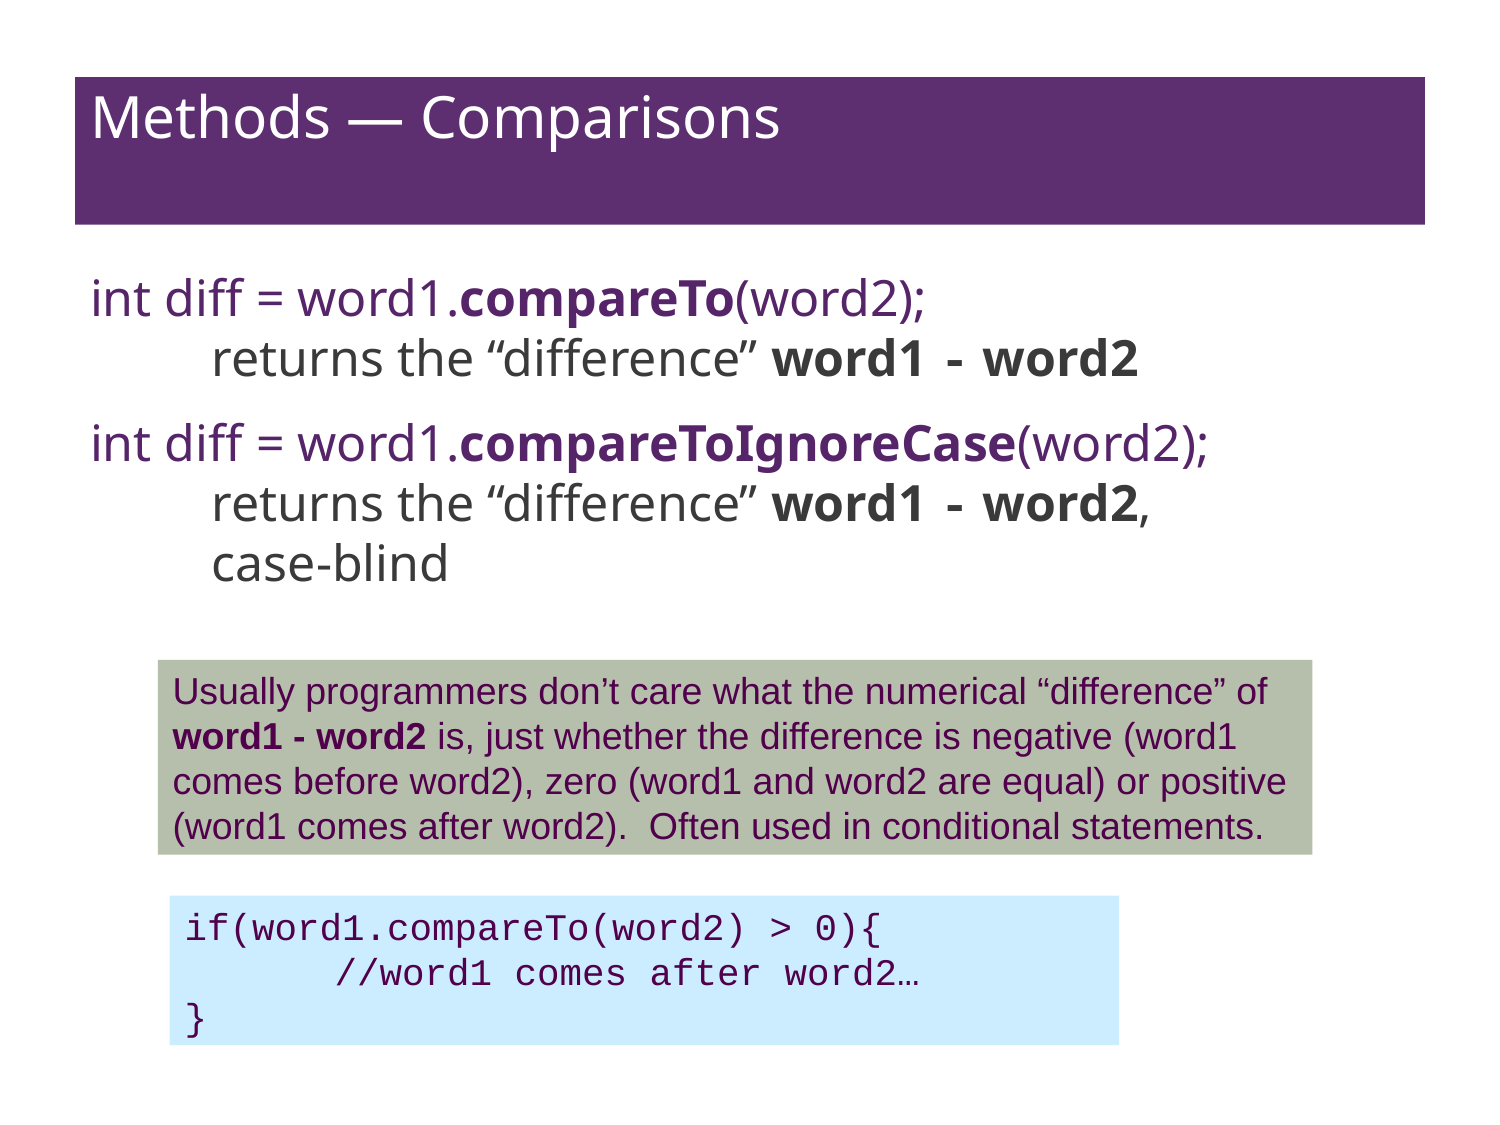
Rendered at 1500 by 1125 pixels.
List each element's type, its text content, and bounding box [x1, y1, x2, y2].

text_box if(word1.compareTo(word2) > 0){ //word1 comes after word2… } [169, 895, 1120, 1046]
title Methods — Comparisons [74, 76, 1426, 225]
list int diff = word1.compareTo(word2); returns the “difference” word1 - word2 int diff = word1.compareToIgnoreCase(word2); returns the “difference” word1 - word2, case-blind [74, 258, 1426, 1087]
text_box Usually programmers don’t care what the numerical “difference” of word1 - word2 is, just whether the difference is negative (word1 comes before word2), zero (word1 and word2 are equal) or positive (word1 comes after word2). Often used in conditional statements. [157, 659, 1313, 855]
